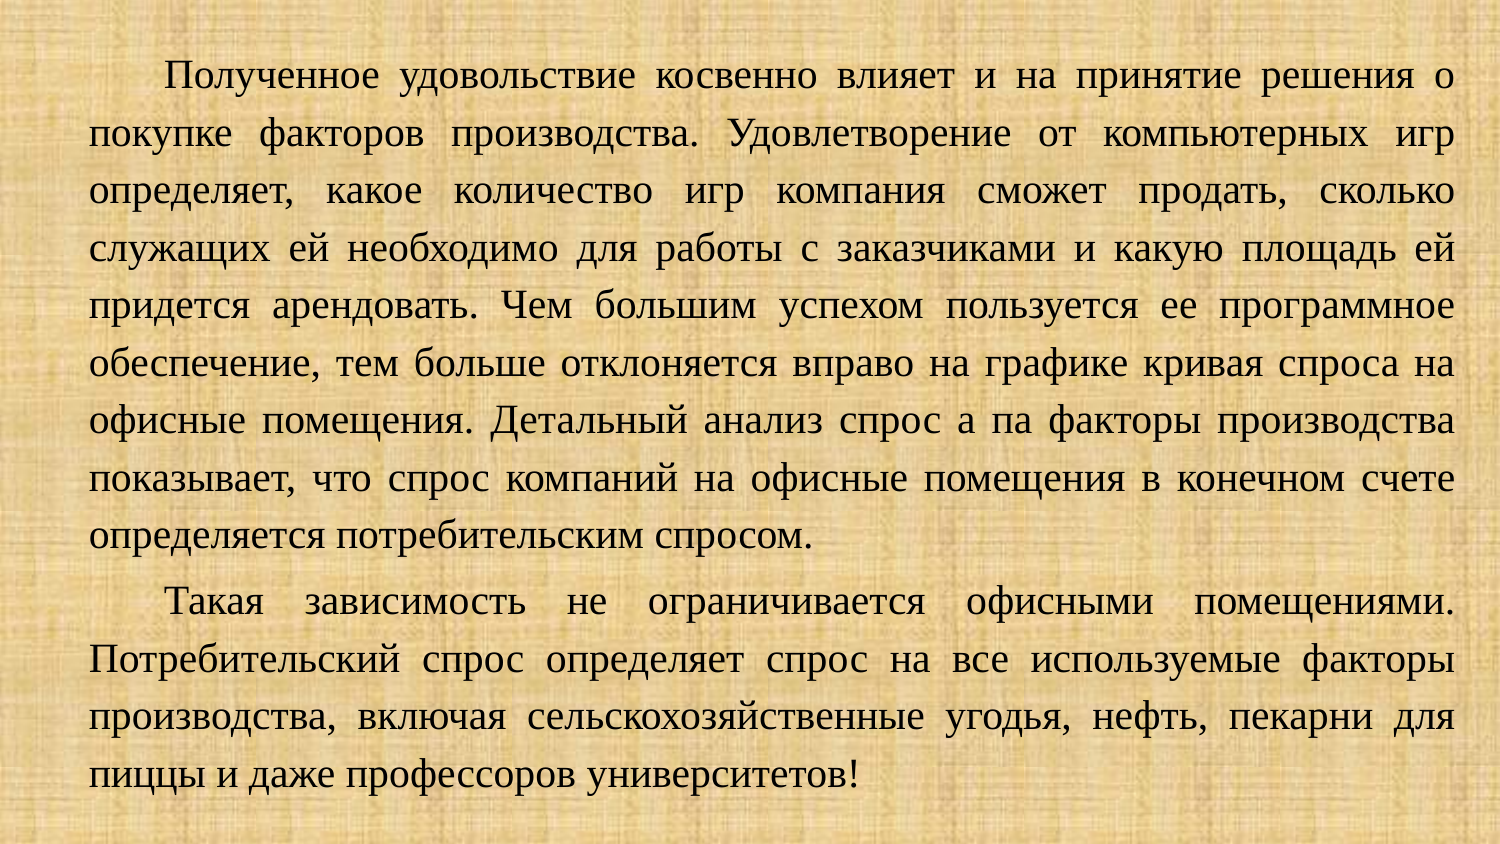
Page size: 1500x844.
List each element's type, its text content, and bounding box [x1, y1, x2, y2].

picture [0, 0, 1500, 844]
list Полученное удовольствие косвенно влияет и на принятие решения о покупке факторов производства. Удовлетворение от компьютерных игр определяет, какое количество игр компания сможет продать, сколько служащих ей необходимо для работы с заказчиками и какую площадь ей придется арендовать. Чем большим успехом пользуется ее программное обеспечение, тем больше отклоняется вправо на графике кривая спроса на офисные помещения. Детальный анализ спрос а па факторы производства показывает, что спрос компаний на офисные помещения в конечном счете определяется потребительским спросом. Такая зависимость не ограничивается офисными помещениями. Потребительский спрос определяет спрос на все используемые факторы производства, включая сельскохозяйственные угодья, нефть, пекарни для пиццы и даже профессоров университетов! [17, 32, 1471, 797]
